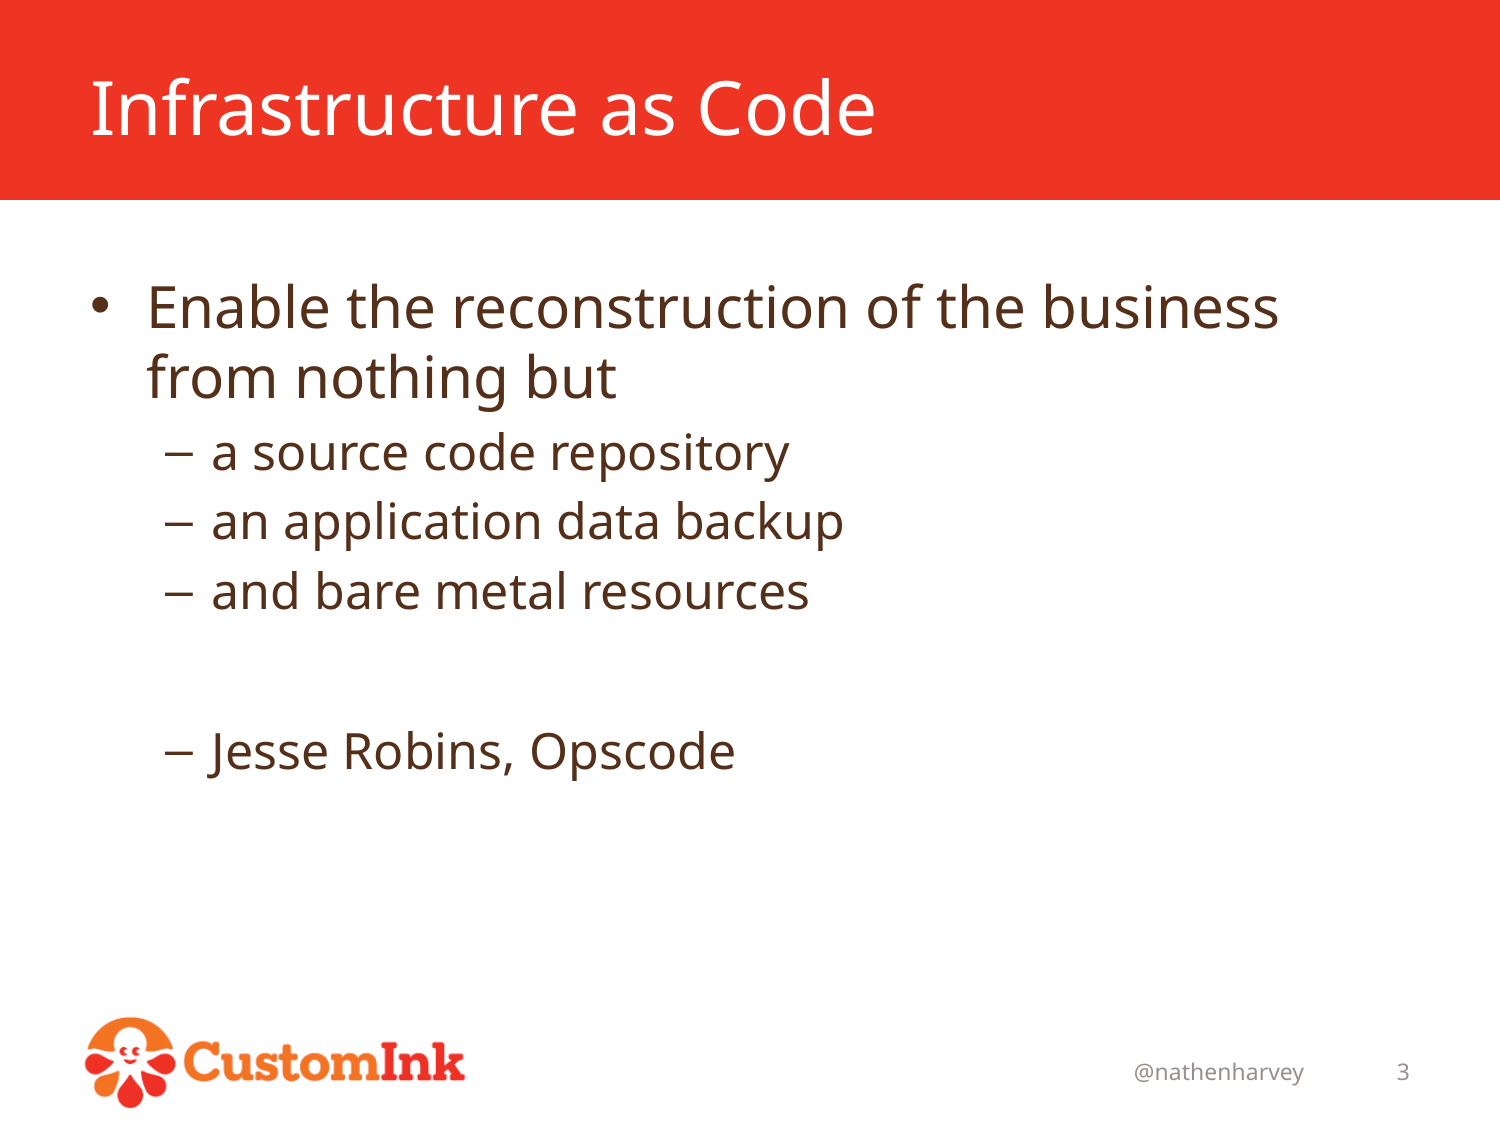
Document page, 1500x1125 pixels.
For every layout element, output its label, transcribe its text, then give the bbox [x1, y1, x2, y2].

picture [78, 1005, 470, 1120]
footer @nathenharvey [844, 1042, 1319, 1103]
list Enable the reconstruction of the business from nothing but a source code repository an application data backup and bare metal resources Jesse Robins, Opscode [75, 262, 1425, 1005]
title Infrastructure as Code [75, 11, 1425, 199]
slide_number 3 [1319, 1042, 1425, 1103]
